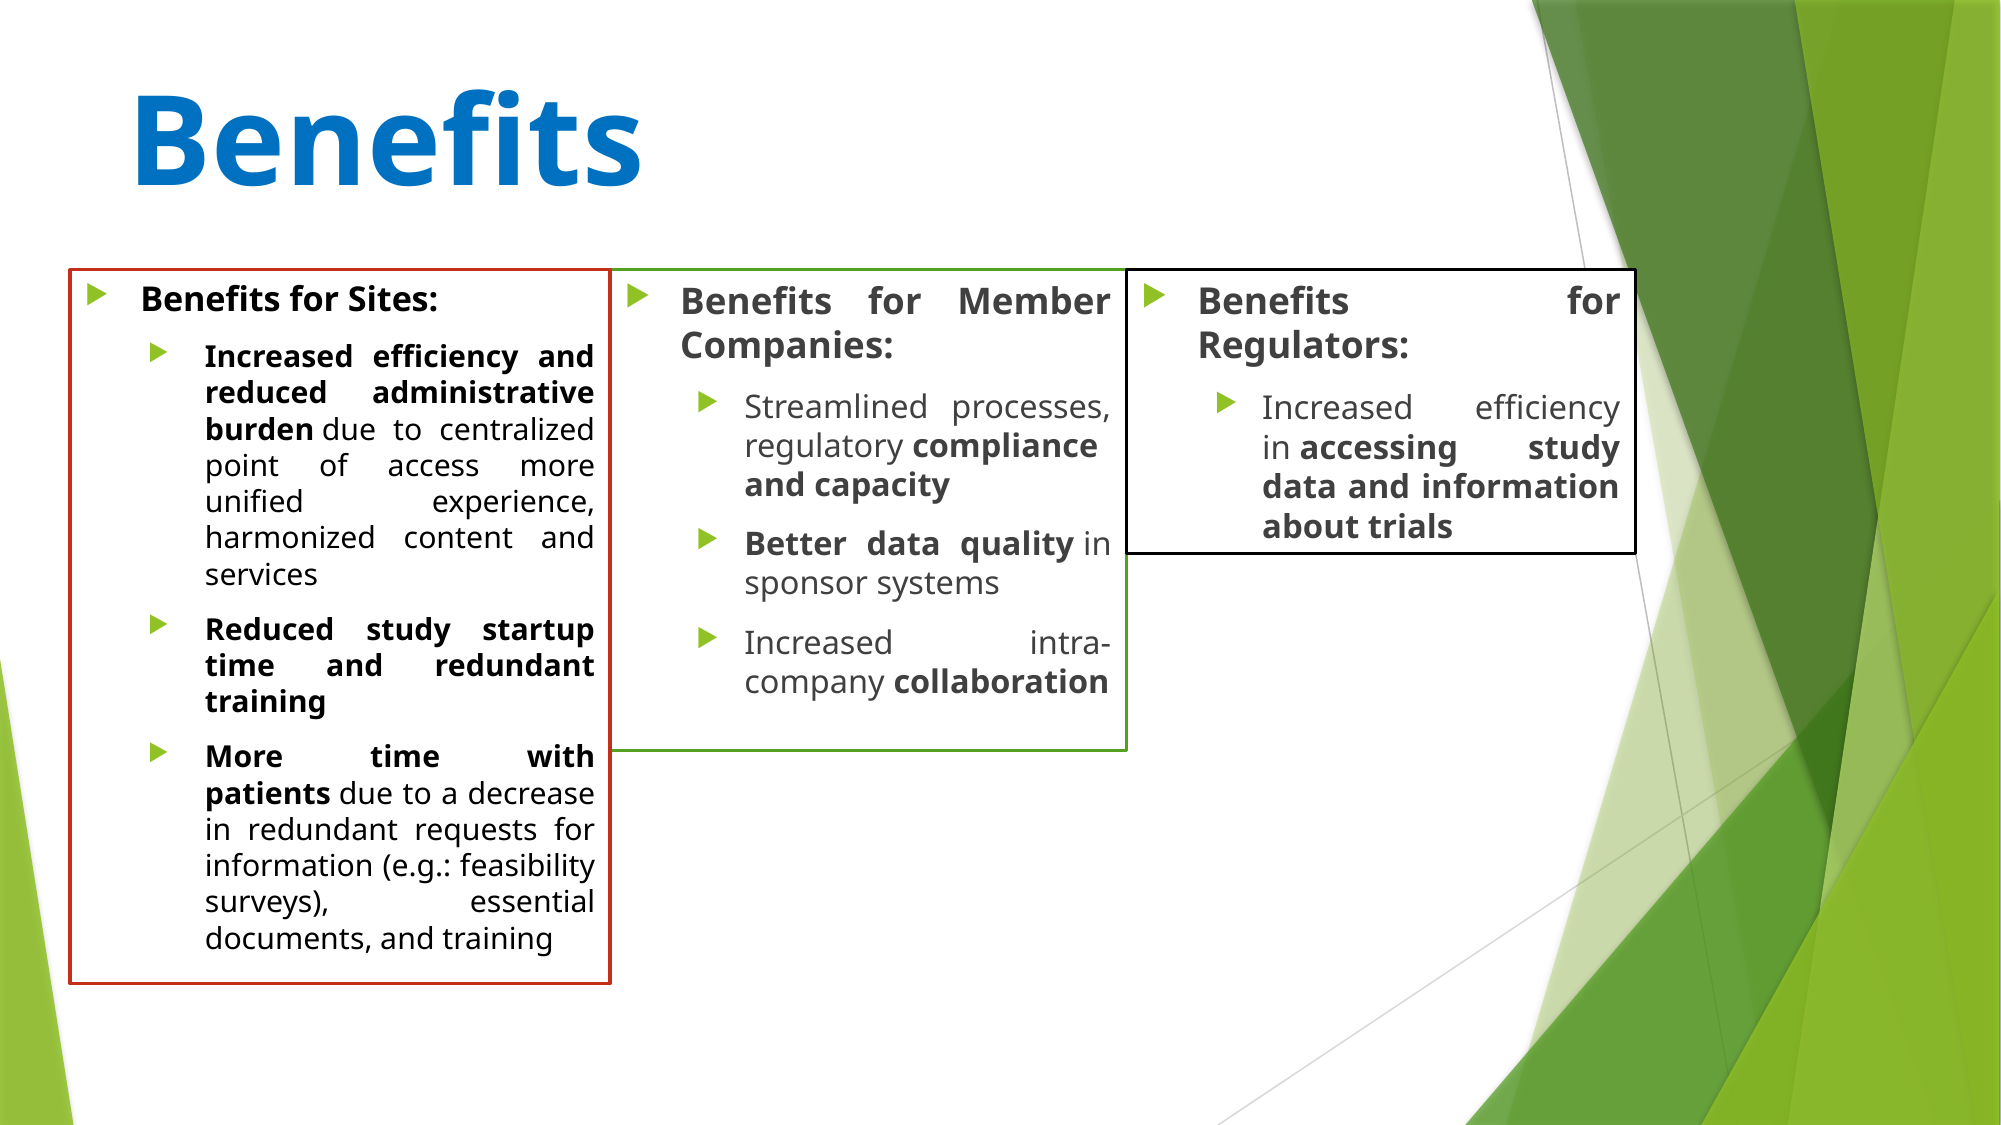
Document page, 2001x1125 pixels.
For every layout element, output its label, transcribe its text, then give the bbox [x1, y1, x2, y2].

text_box Benefits for Member Companies: Streamlined processes, regulatory compliance and capacity Better data quality in sponsor systems Increased intra-company collaboration [612, 268, 1128, 752]
text_box Benefits for Regulators: Increased efficiency in accessing study data and information about trials [1125, 268, 1637, 555]
title Benefits [112, 53, 1523, 268]
list Benefits for Sites: Increased efficiency and reduced administrative burden due to centralized point of access more unified experience, harmonized content and services Reduced study startup time and redundant training More time with patients due to a decrease in redundant requests for information (e.g.: feasibility surveys), essential documents, and training [68, 268, 612, 985]
